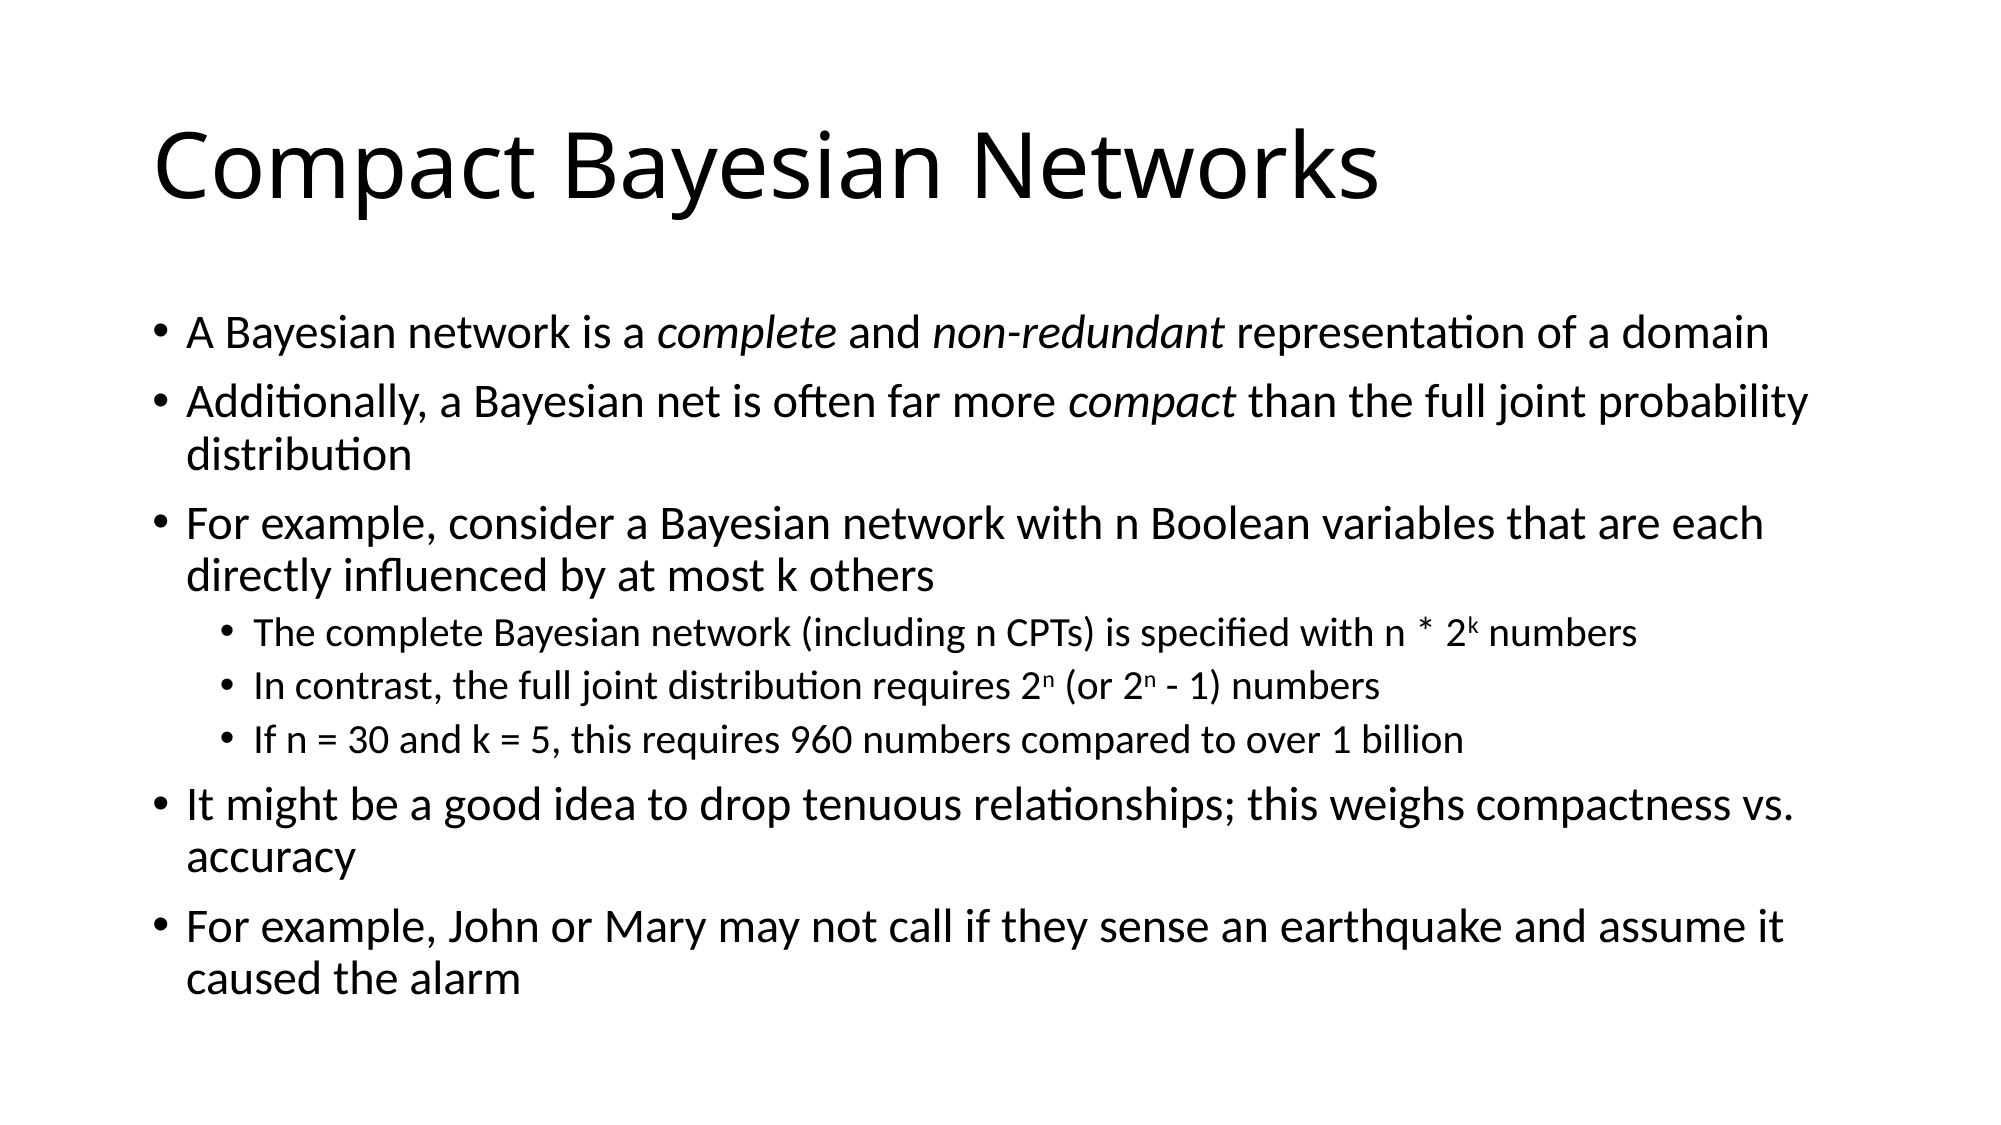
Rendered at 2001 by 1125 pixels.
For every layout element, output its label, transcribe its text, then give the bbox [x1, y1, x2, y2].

title Compact Bayesian Networks [137, 59, 1863, 278]
list A Bayesian network is a complete and non-redundant representation of a domain Additionally, a Bayesian net is often far more compact than the full joint probability distribution For example, consider a Bayesian network with n Boolean variables that are each directly influenced by at most k others The complete Bayesian network (including n CPTs) is specified with n * 2k numbers In contrast, the full joint distribution requires 2n (or 2n - 1) numbers If n = 30 and k = 5, this requires 960 numbers compared to over 1 billion It might be a good idea to drop tenuous relationships; this weighs compactness vs. accuracy For example, John or Mary may not call if they sense an earthquake and assume it caused the alarm [137, 299, 1863, 1014]
